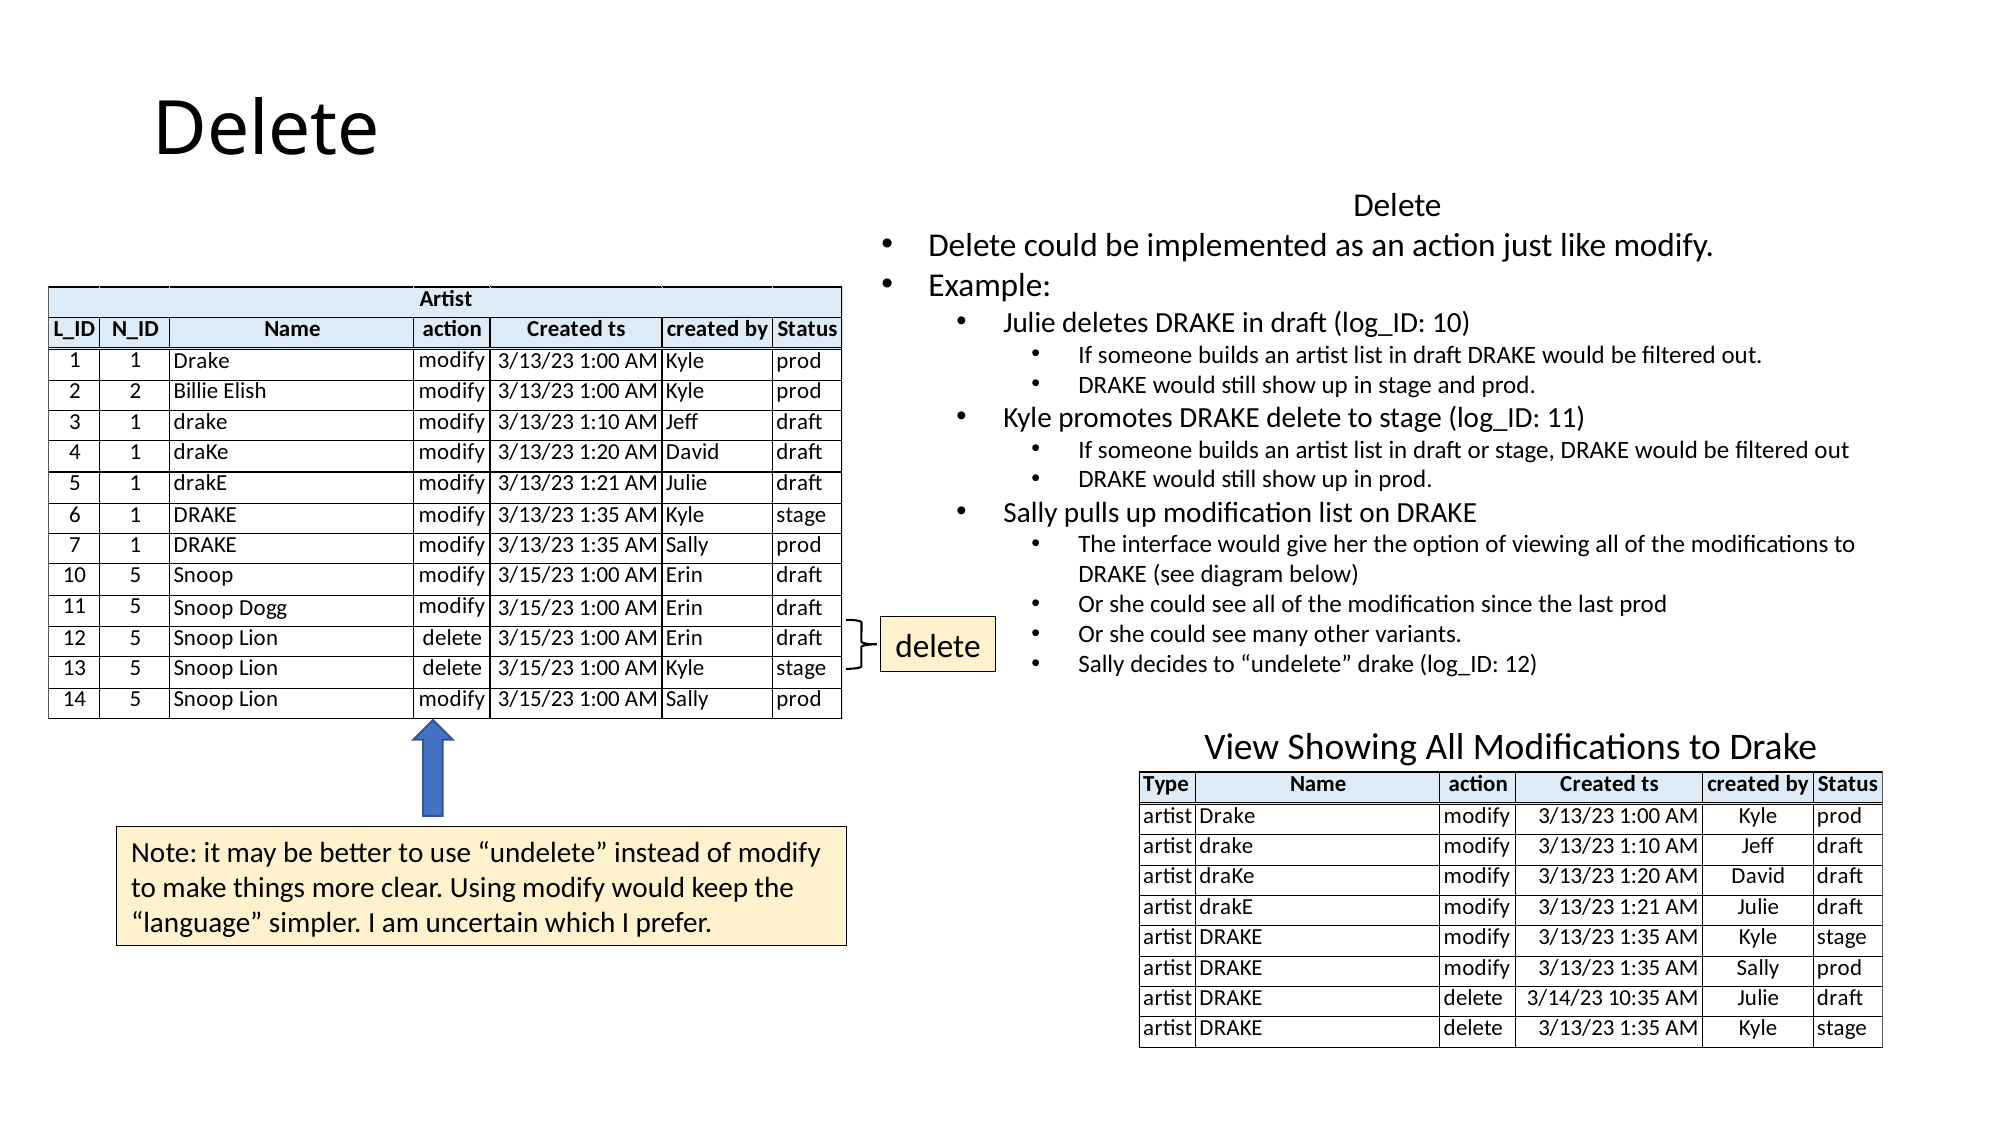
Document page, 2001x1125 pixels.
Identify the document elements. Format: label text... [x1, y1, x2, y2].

text_box Note: it may be better to use “undelete” instead of modify to make things more clear. Using modify would keep the “language” simpler. I am uncertain which I prefer. [116, 826, 847, 946]
text_box delete [880, 616, 996, 672]
title Delete [137, 59, 1863, 202]
picture [1138, 771, 1884, 1049]
text_box Delete Delete could be implemented as an action just like modify. Example: Julie deletes DRAKE in draft (log_ID: 10) If someone builds an artist list in draft DRAKE would be filtered out. DRAKE would still show up in stage and prod. Kyle promotes DRAKE delete to stage (log_ID: 11) If someone builds an artist list in draft or stage, DRAKE would be filtered out DRAKE would still show up in prod. Sally pulls up modification list on DRAKE The interface would give her the option of viewing all of the modifications to DRAKE (see diagram below) Or she could see all of the modification since the last prod Or she could see many other variants. Sally decides to “undelete” drake (log_ID: 12) [866, 176, 1929, 685]
text_box View Showing All Modifications to Drake [1189, 714, 1833, 771]
text_box [846, 619, 877, 670]
text_box [410, 720, 455, 817]
picture [48, 286, 844, 720]
